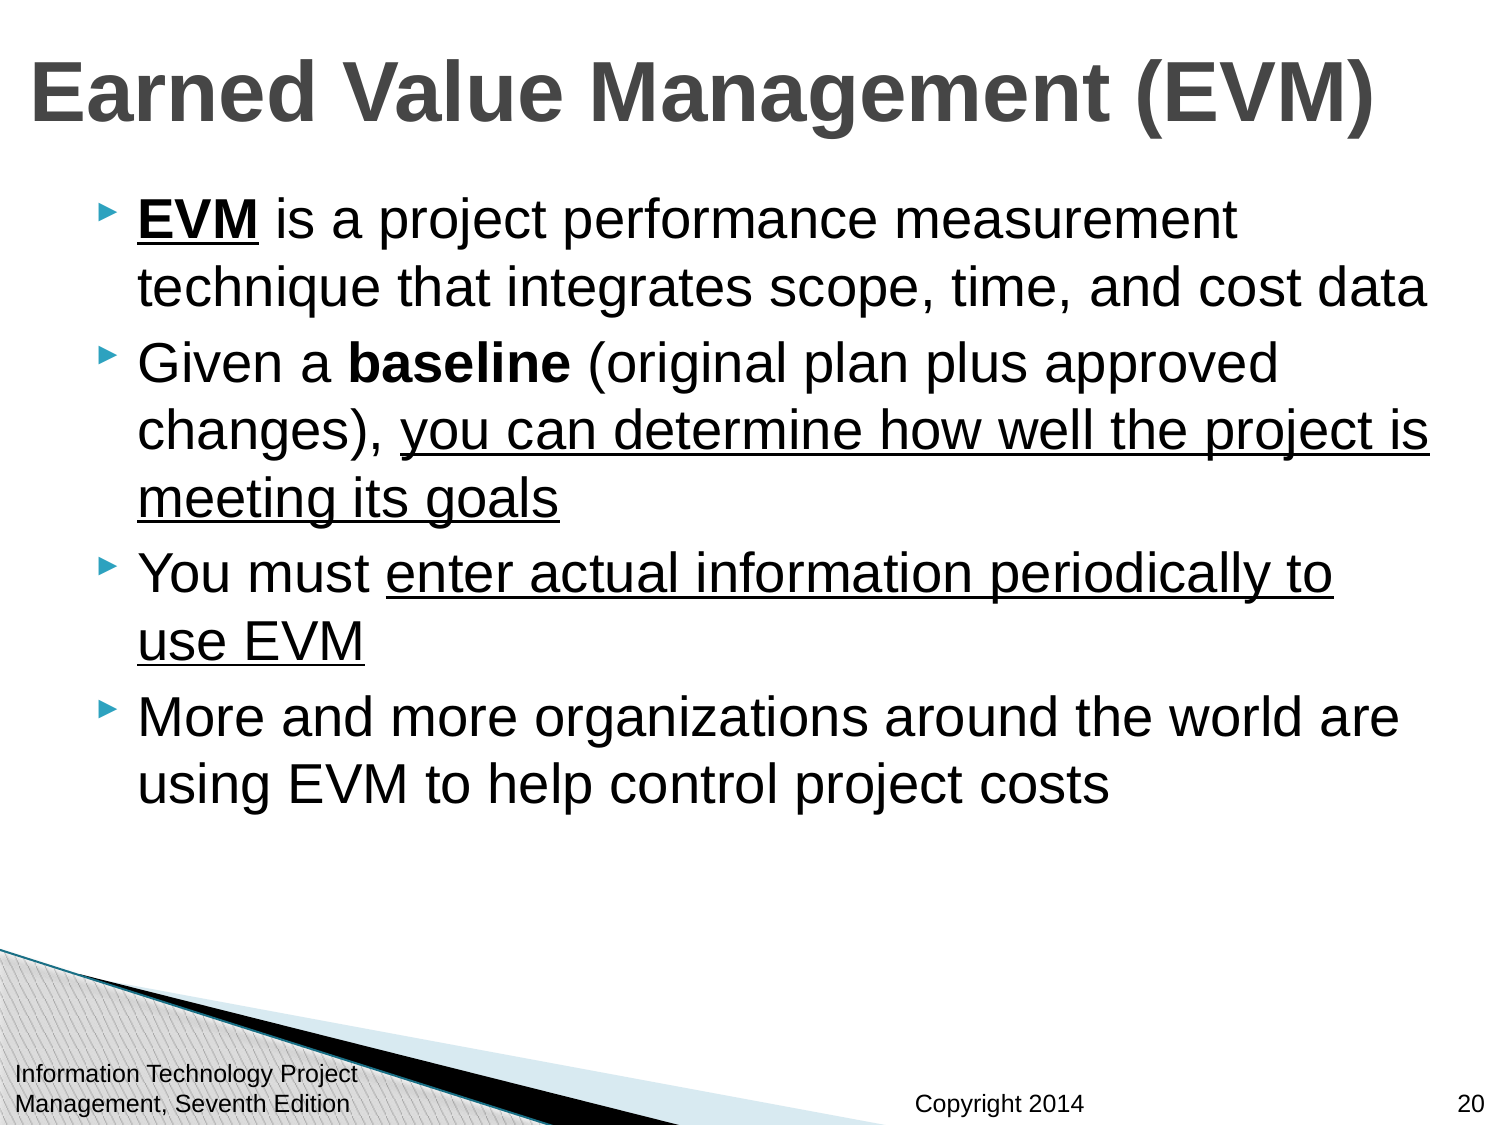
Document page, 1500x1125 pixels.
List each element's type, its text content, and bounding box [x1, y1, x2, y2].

list EVM is a project performance measurement technique that integrates scope, time, and cost data Given a baseline (original plan plus approved changes), you can determine how well the project is meeting its goals You must enter actual information periodically to use EVM More and more organizations around the world are using EVM to help control project costs [62, 175, 1451, 951]
footer Information Technology Project Management, Seventh Edition [0, 1065, 425, 1125]
slide_number 20 [1408, 1065, 1500, 1125]
title Earned Value Management (EVM) [14, 0, 1500, 175]
